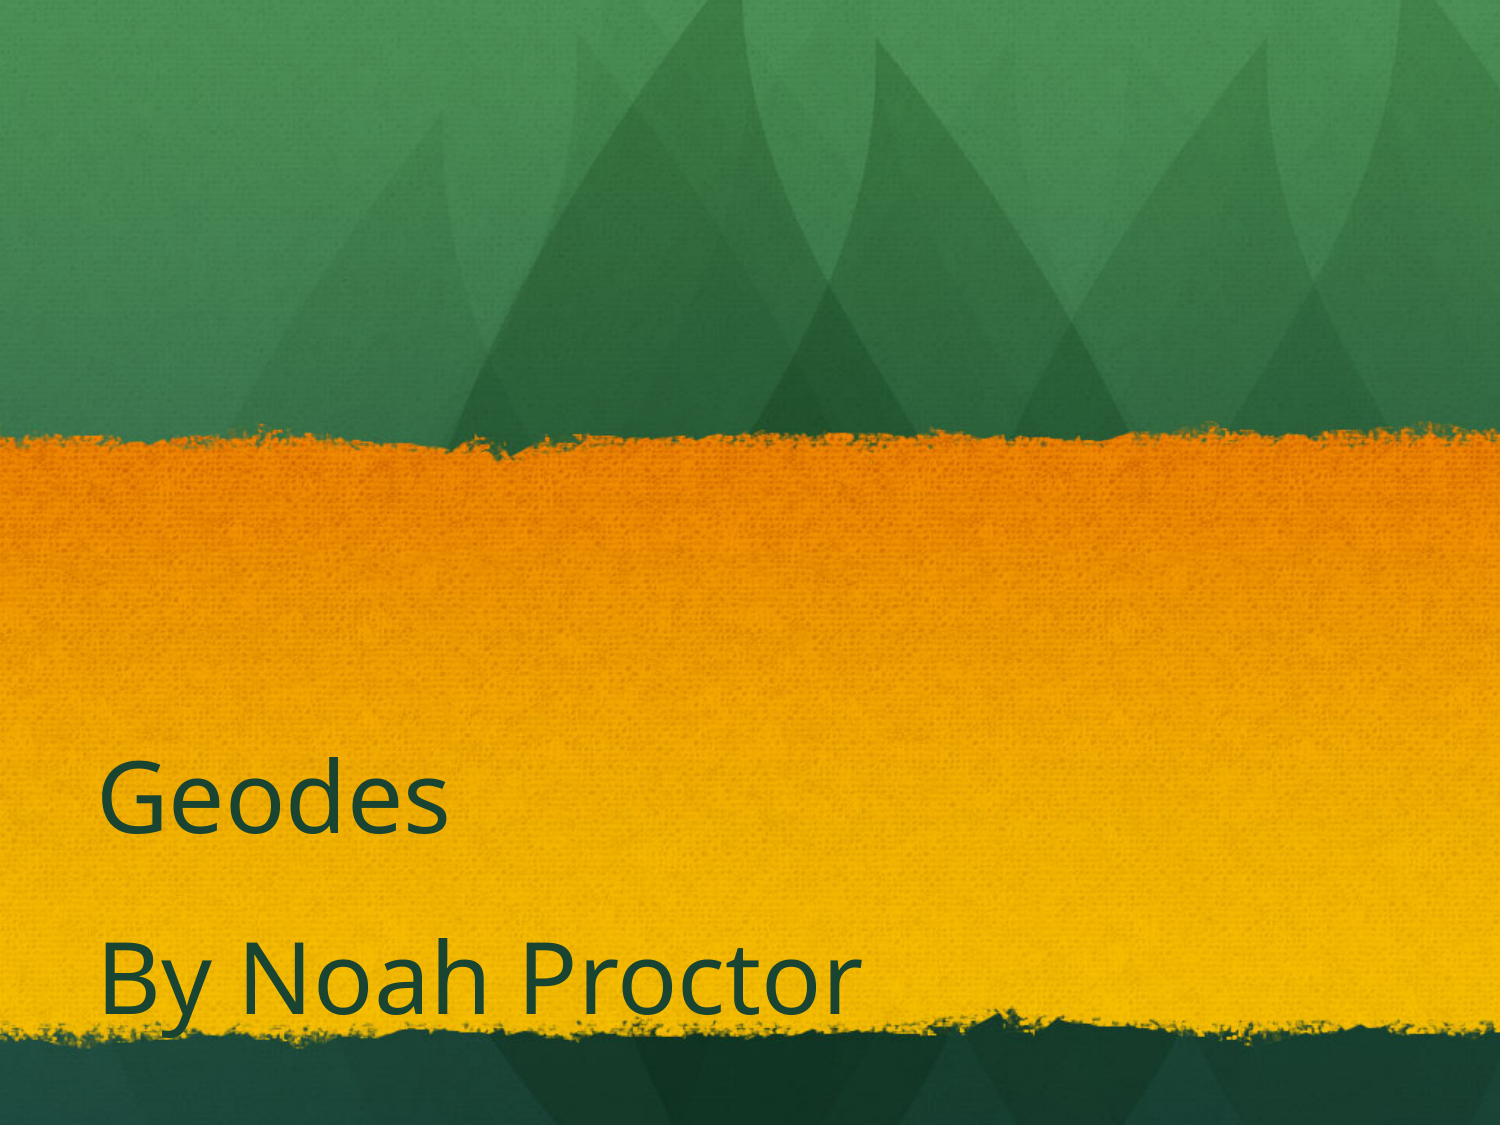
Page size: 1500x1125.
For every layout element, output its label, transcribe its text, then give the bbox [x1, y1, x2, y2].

title Geodes [81, 619, 1262, 861]
subtitle By Noah Proctor [81, 862, 1262, 1025]
picture [0, 0, 1500, 1125]
